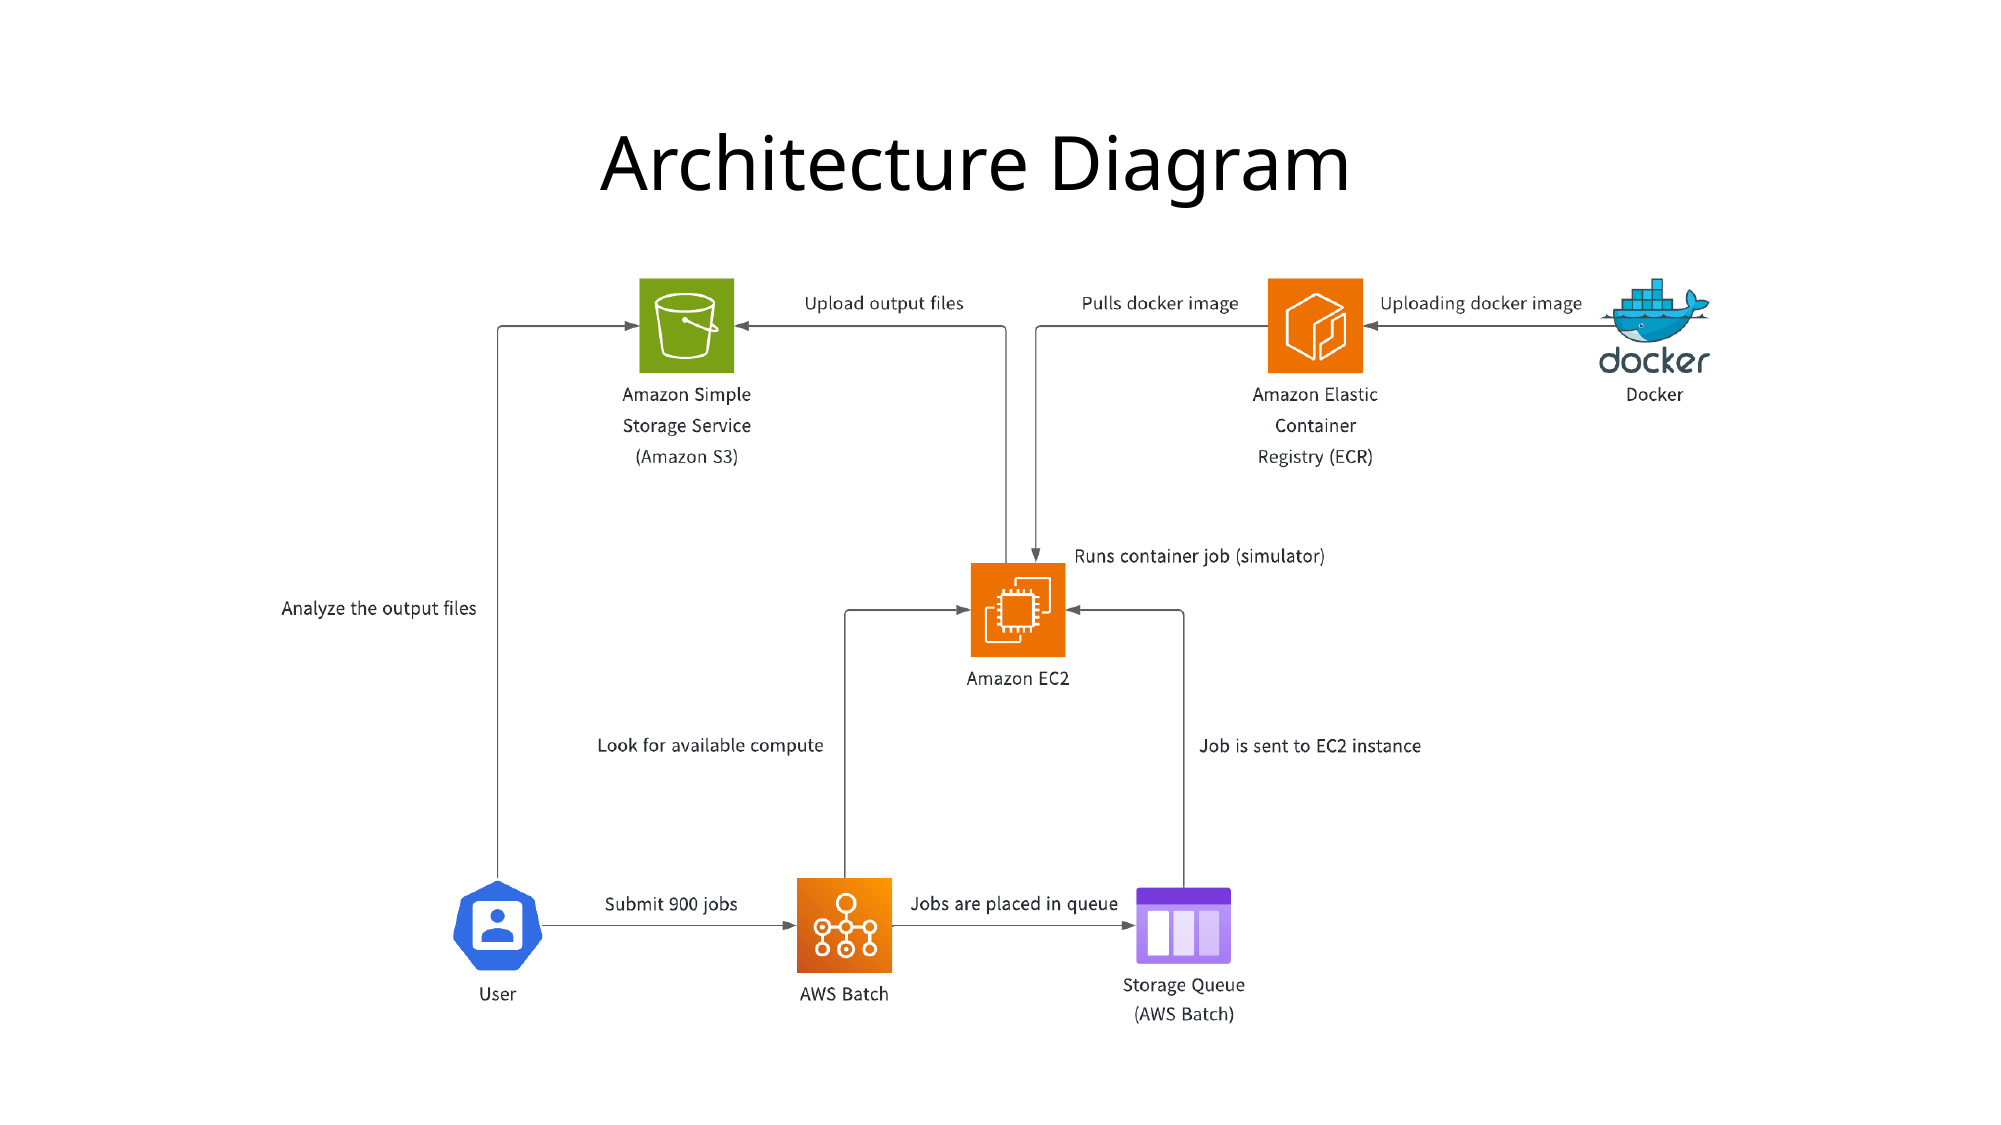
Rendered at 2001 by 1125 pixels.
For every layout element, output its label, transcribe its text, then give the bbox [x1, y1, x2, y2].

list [259, 234, 1740, 1064]
title Architecture Diagram [585, 118, 2000, 304]
